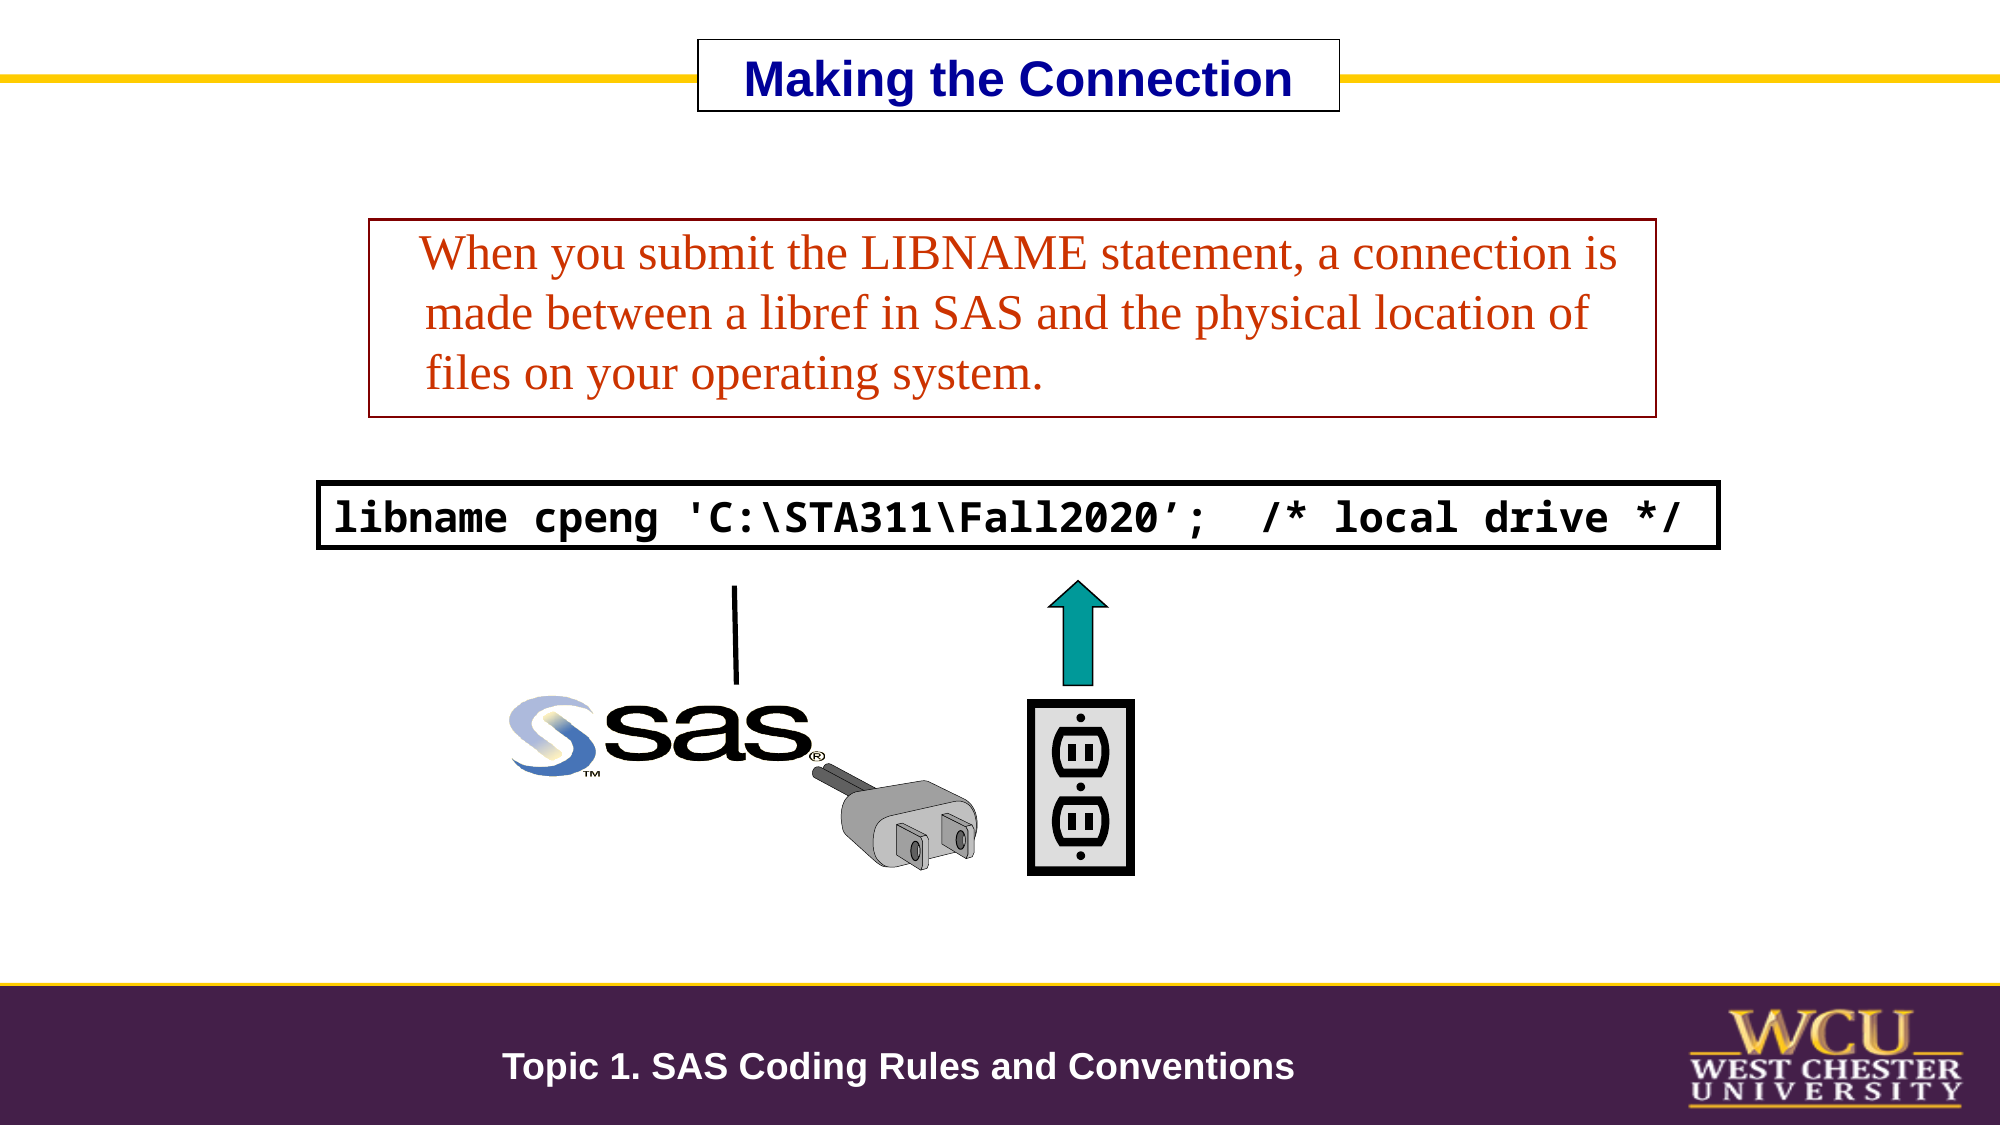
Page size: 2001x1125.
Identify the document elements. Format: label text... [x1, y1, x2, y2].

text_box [811, 762, 979, 873]
picture [0, 986, 2000, 1125]
text_box [1048, 580, 1108, 686]
picture [501, 688, 837, 784]
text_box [1026, 698, 1135, 876]
text_box libname cpeng 'C:\STA311\Fall2020’; /* local drive */ [318, 482, 1719, 548]
list When you submit the LIBNAME statement, a connection is made between a libref in SAS and the physical location of files on your operating system. [368, 219, 1657, 418]
text_box Making the Connection [697, 39, 1340, 112]
